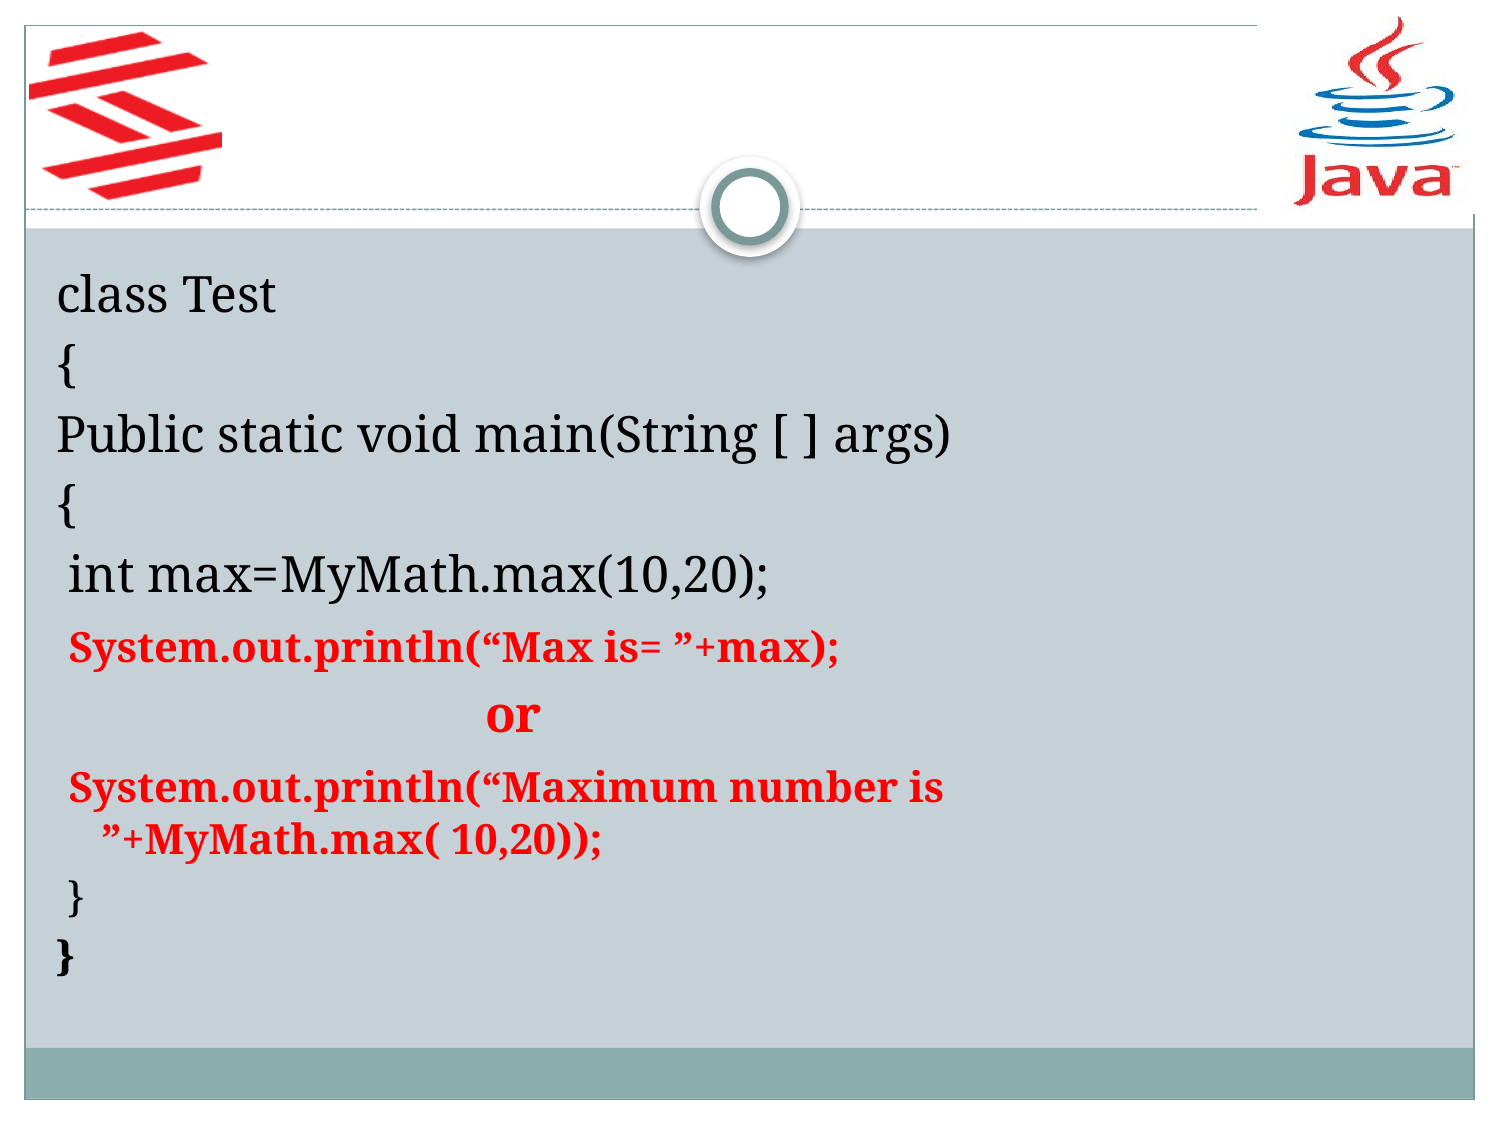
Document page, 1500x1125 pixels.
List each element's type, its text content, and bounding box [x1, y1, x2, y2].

picture [1257, 6, 1486, 214]
picture [29, 30, 222, 209]
list class Test { Public static void main(String [ ] args) { int max=MyMath.max(10,20); System.out.println(“Max is= ”+max); or System.out.println(“Maximum number is ”+MyMath.max( 10,20)); } } [41, 255, 1460, 1047]
